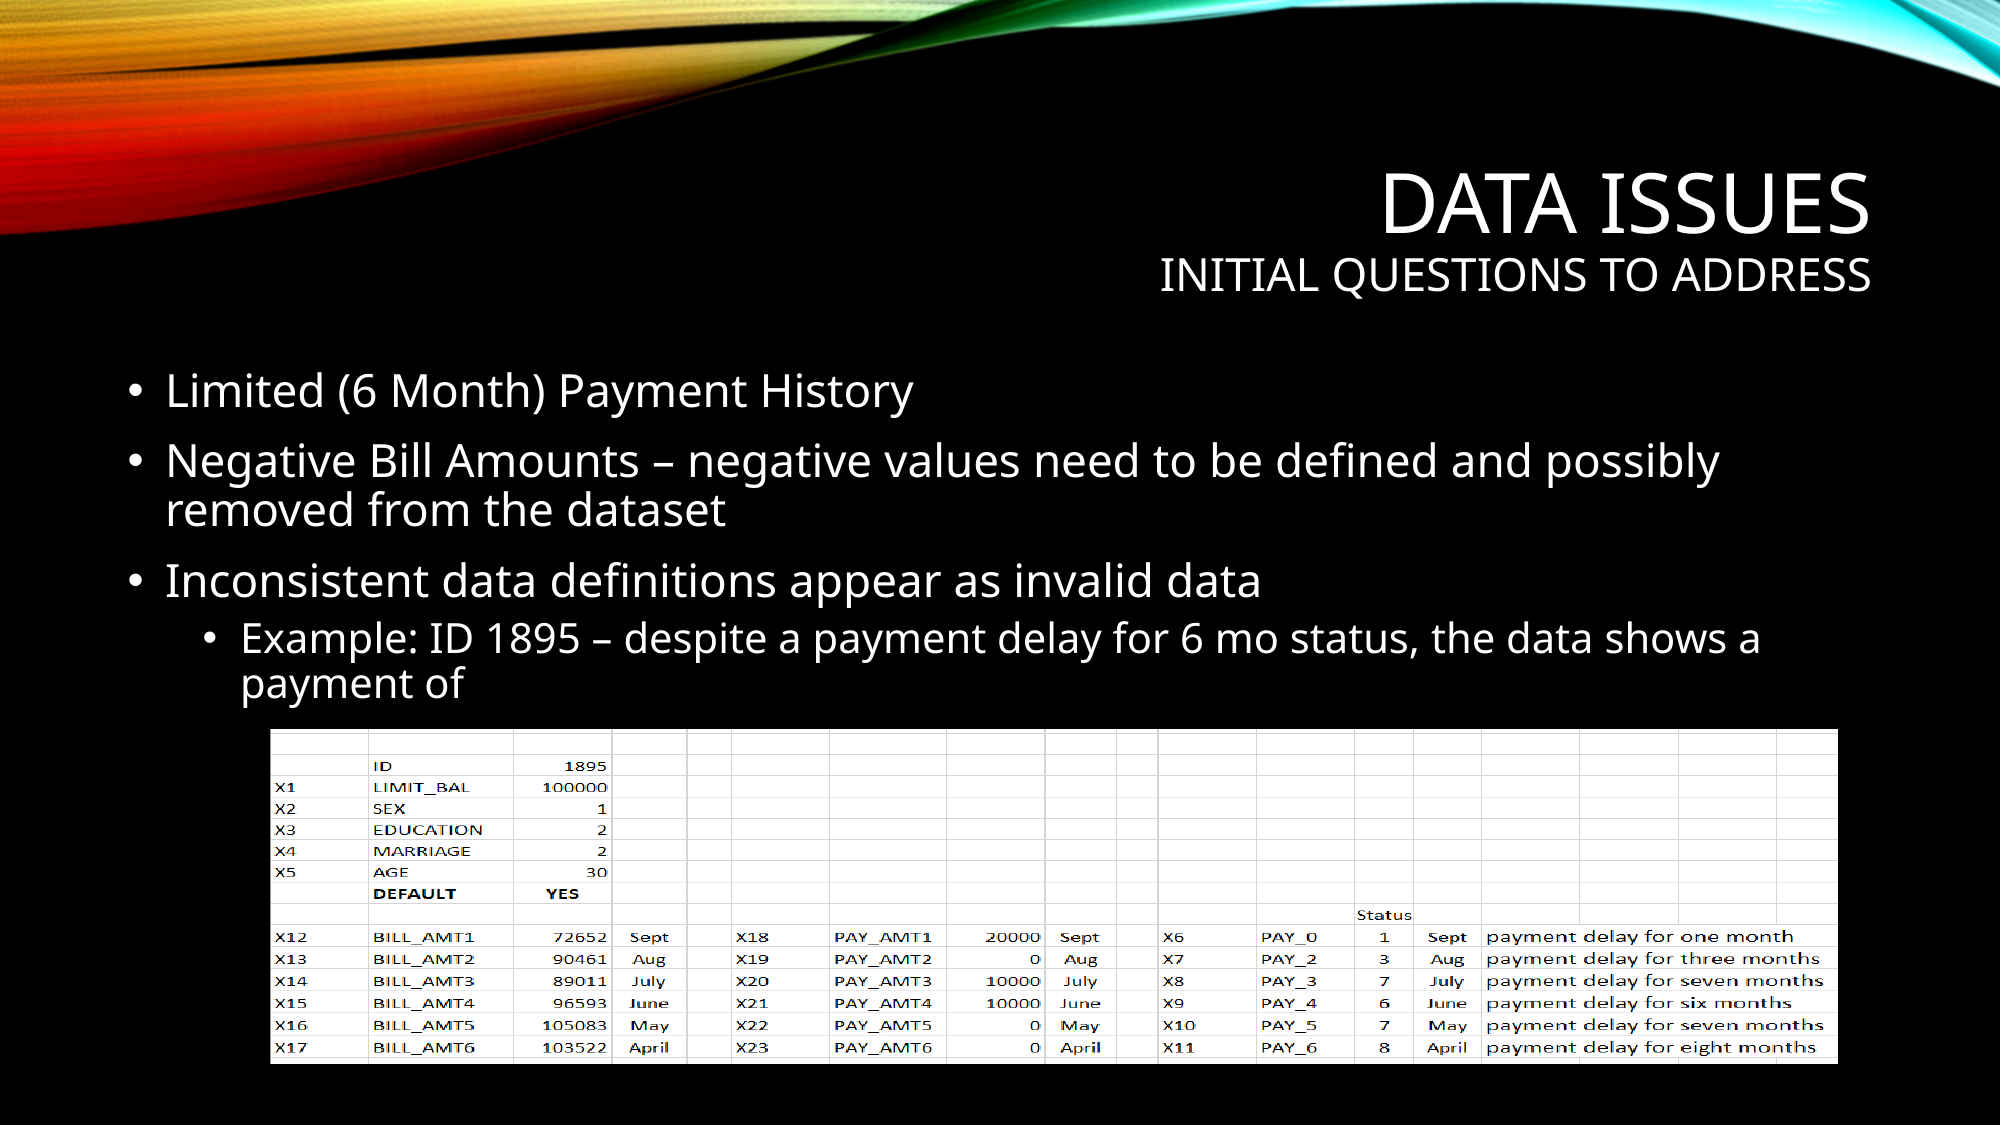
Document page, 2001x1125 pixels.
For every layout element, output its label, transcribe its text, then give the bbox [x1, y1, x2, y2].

picture [269, 729, 1838, 1064]
title Data issues initial questions to address [474, 125, 1888, 338]
picture [0, 0, 2000, 237]
list Limited (6 Month) Payment History Negative Bill Amounts – negative values need to be defined and possibly removed from the dataset Inconsistent data definitions appear as invalid data Example: ID 1895 – despite a payment delay for 6 mo status, the data shows a payment of [112, 360, 1888, 1105]
